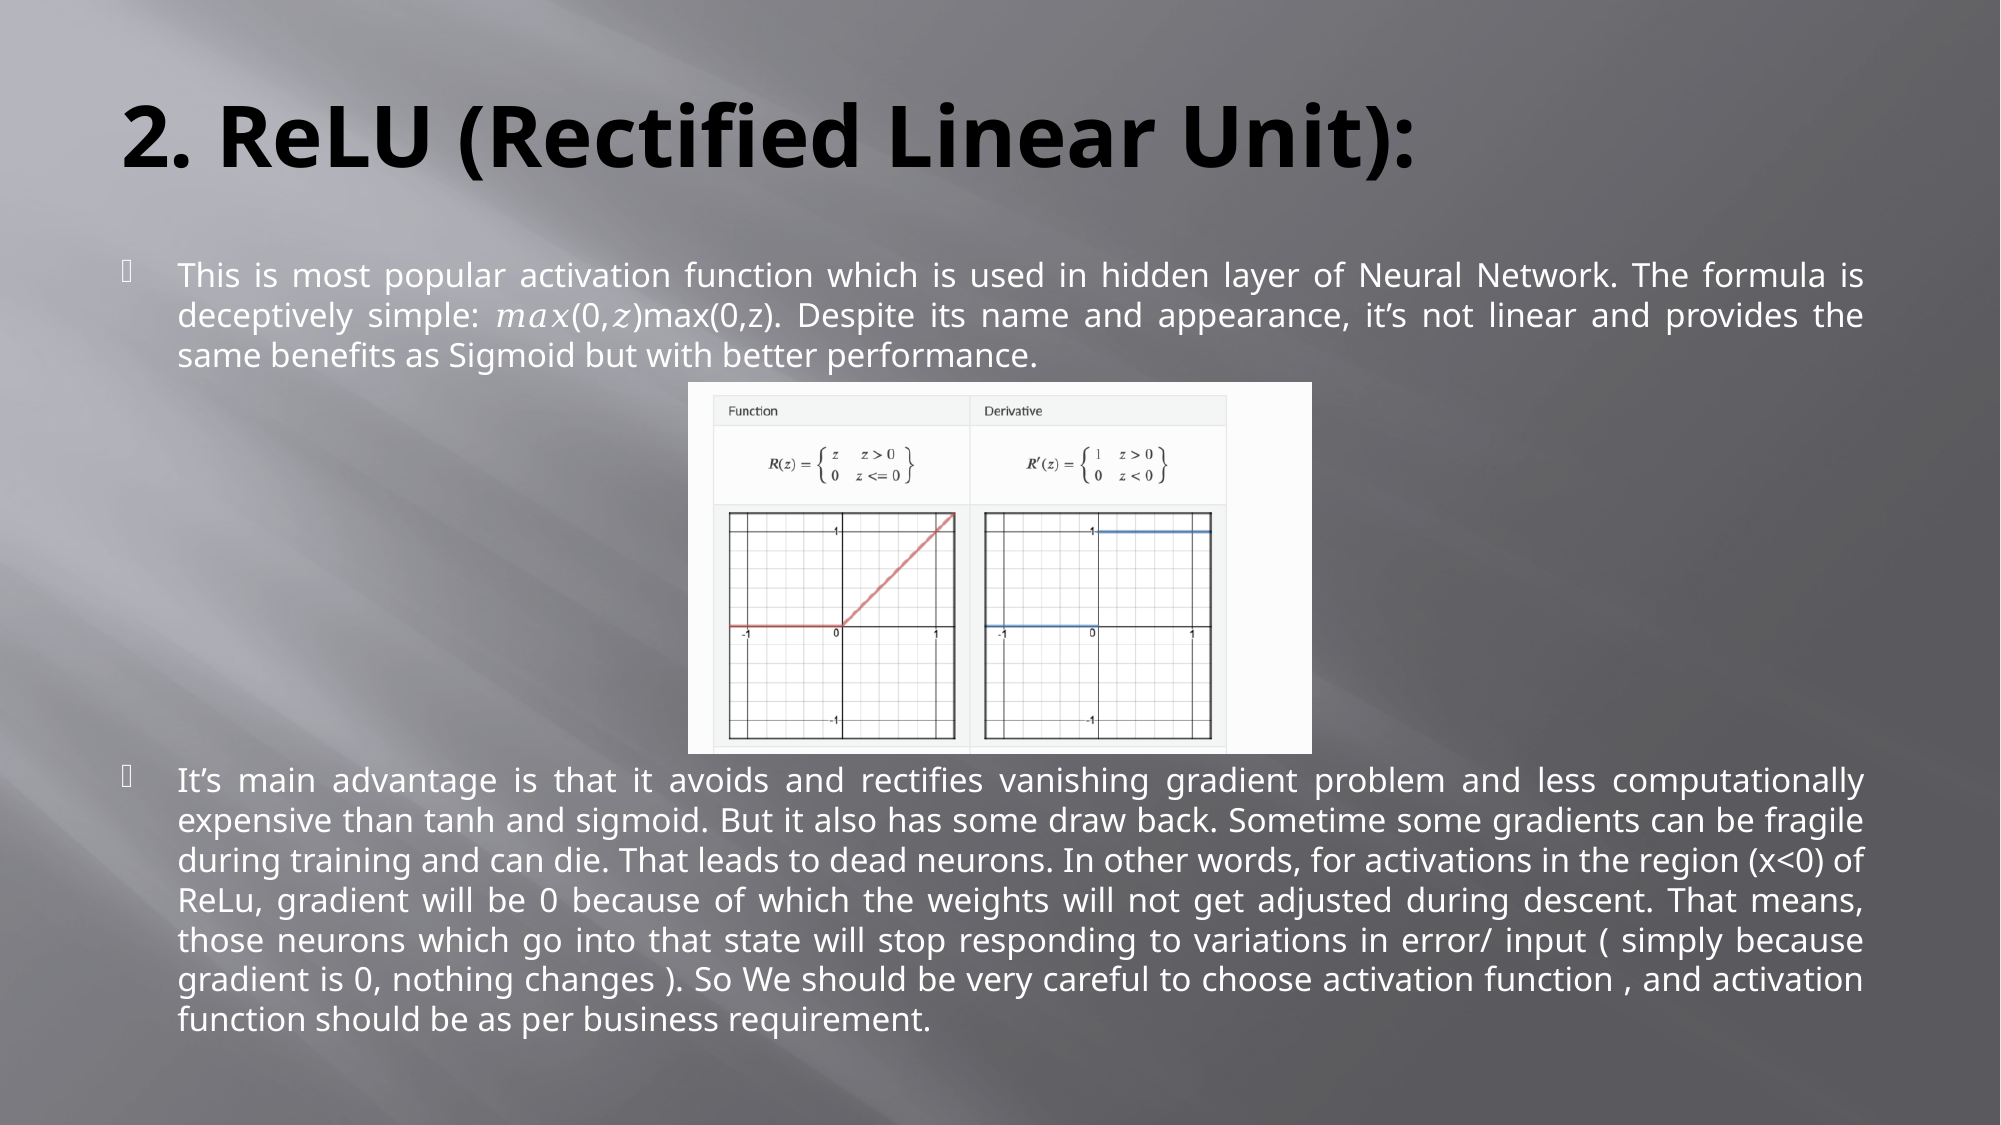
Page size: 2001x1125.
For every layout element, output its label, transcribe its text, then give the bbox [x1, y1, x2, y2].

title 2. ReLU (Rectified Linear Unit): [106, 74, 1649, 193]
picture [687, 382, 1312, 754]
list This is most popular activation function which is used in hidden layer of Neural Network. The formula is deceptively simple: 𝑚𝑎𝑥(0,𝑧)max(0,z). Despite its name and appearance, it’s not linear and provides the same benefits as Sigmoid but with better performance. It’s main advantage is that it avoids and rectifies vanishing gradient problem and less computationally expensive than tanh and sigmoid. But it also has some draw back. Sometime some gradients can be fragile during training and can die. That leads to dead neurons. In other words, for activations in the region (x<0) of ReLu, gradient will be 0 because of which the weights will not get adjusted during descent. That means, those neurons which go into that state will stop responding to variations in error/ input ( simply because gradient is 0, nothing changes ). So We should be very careful to choose activation function , and activation function should be as per business requirement. [106, 247, 1883, 1125]
